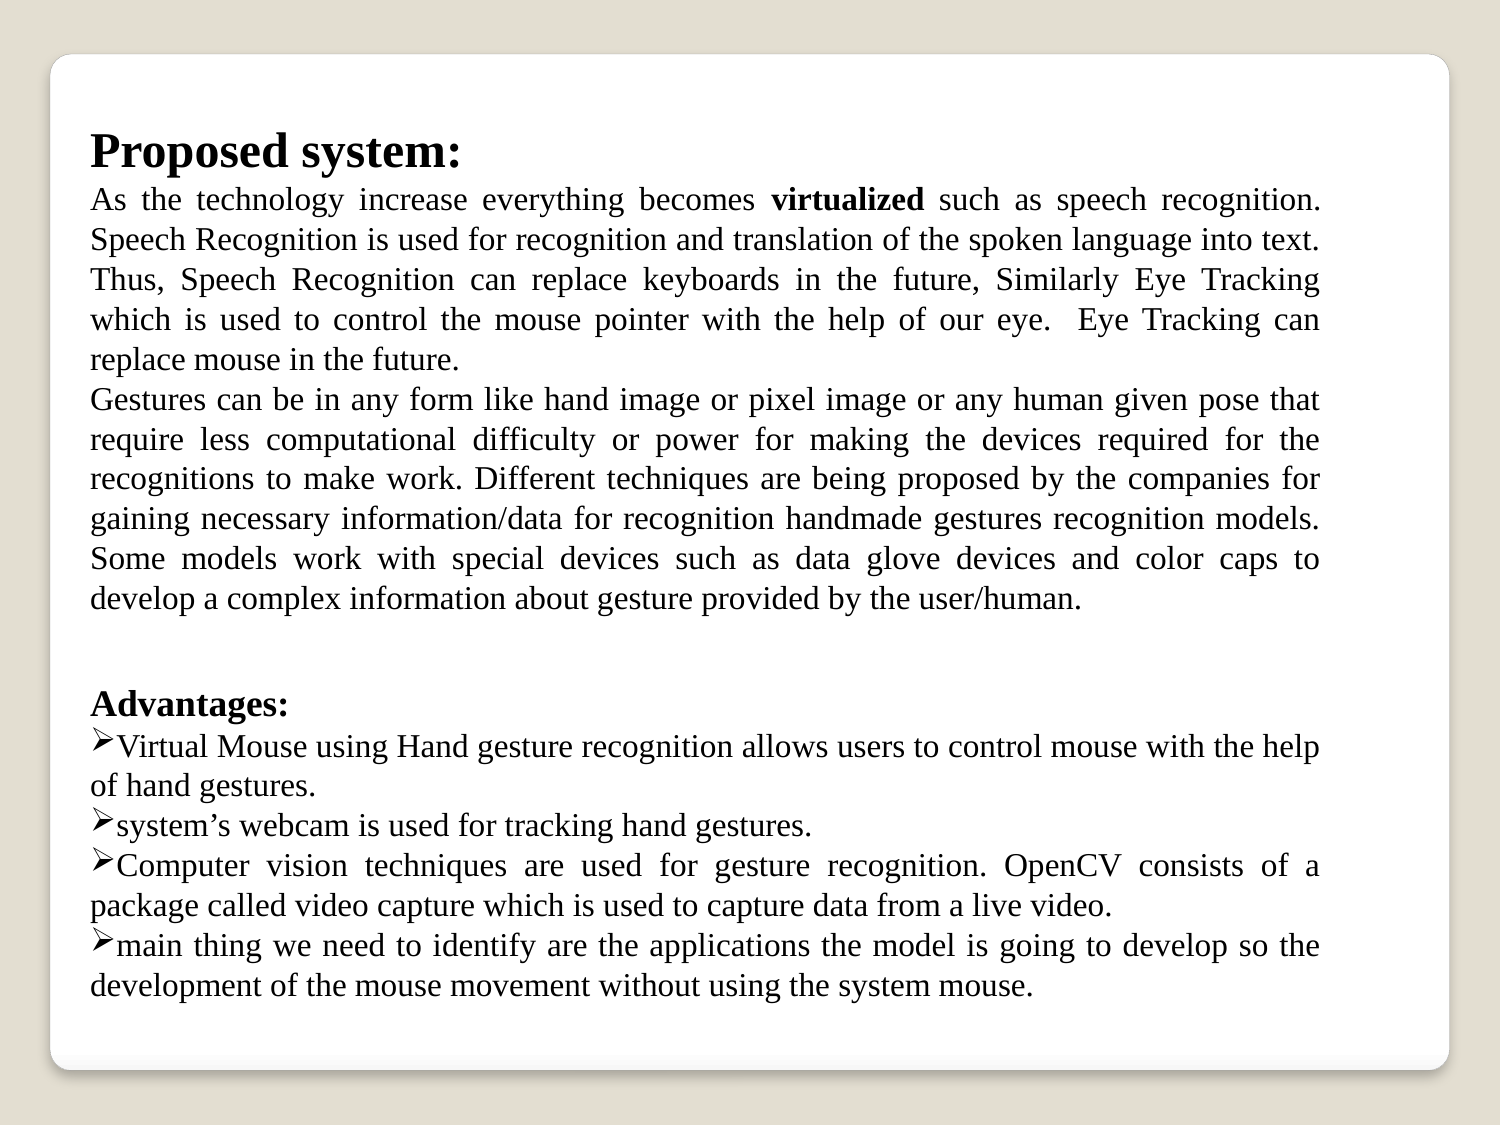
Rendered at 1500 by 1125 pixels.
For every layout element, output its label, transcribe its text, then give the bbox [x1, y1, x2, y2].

text_box Proposed system: As the technology increase everything becomes virtualized such as speech recognition. Speech Recognition is used for recognition and translation of the spoken language into text. Thus, Speech Recognition can replace keyboards in the future, Similarly Eye Tracking which is used to control the mouse pointer with the help of our eye. Eye Tracking can replace mouse in the future. Gestures can be in any form like hand image or pixel image or any human given pose that require less computational difficulty or power for making the devices required for the recognitions to make work. Different techniques are being proposed by the companies for gaining necessary information/data for recognition handmade gestures recognition models. Some models work with special devices such as data glove devices and color caps to develop a complex information about gesture provided by the user/human. Advantages: Virtual Mouse using Hand gesture recognition allows users to control mouse with the help of hand gestures. system’s webcam is used for tracking hand gestures. Computer vision techniques are used for gesture recognition. OpenCV consists of a package called video capture which is used to capture data from a live video. main thing we need to identify are the applications the model is going to develop so the development of the mouse movement without using the system mouse. [74, 79, 1338, 1011]
